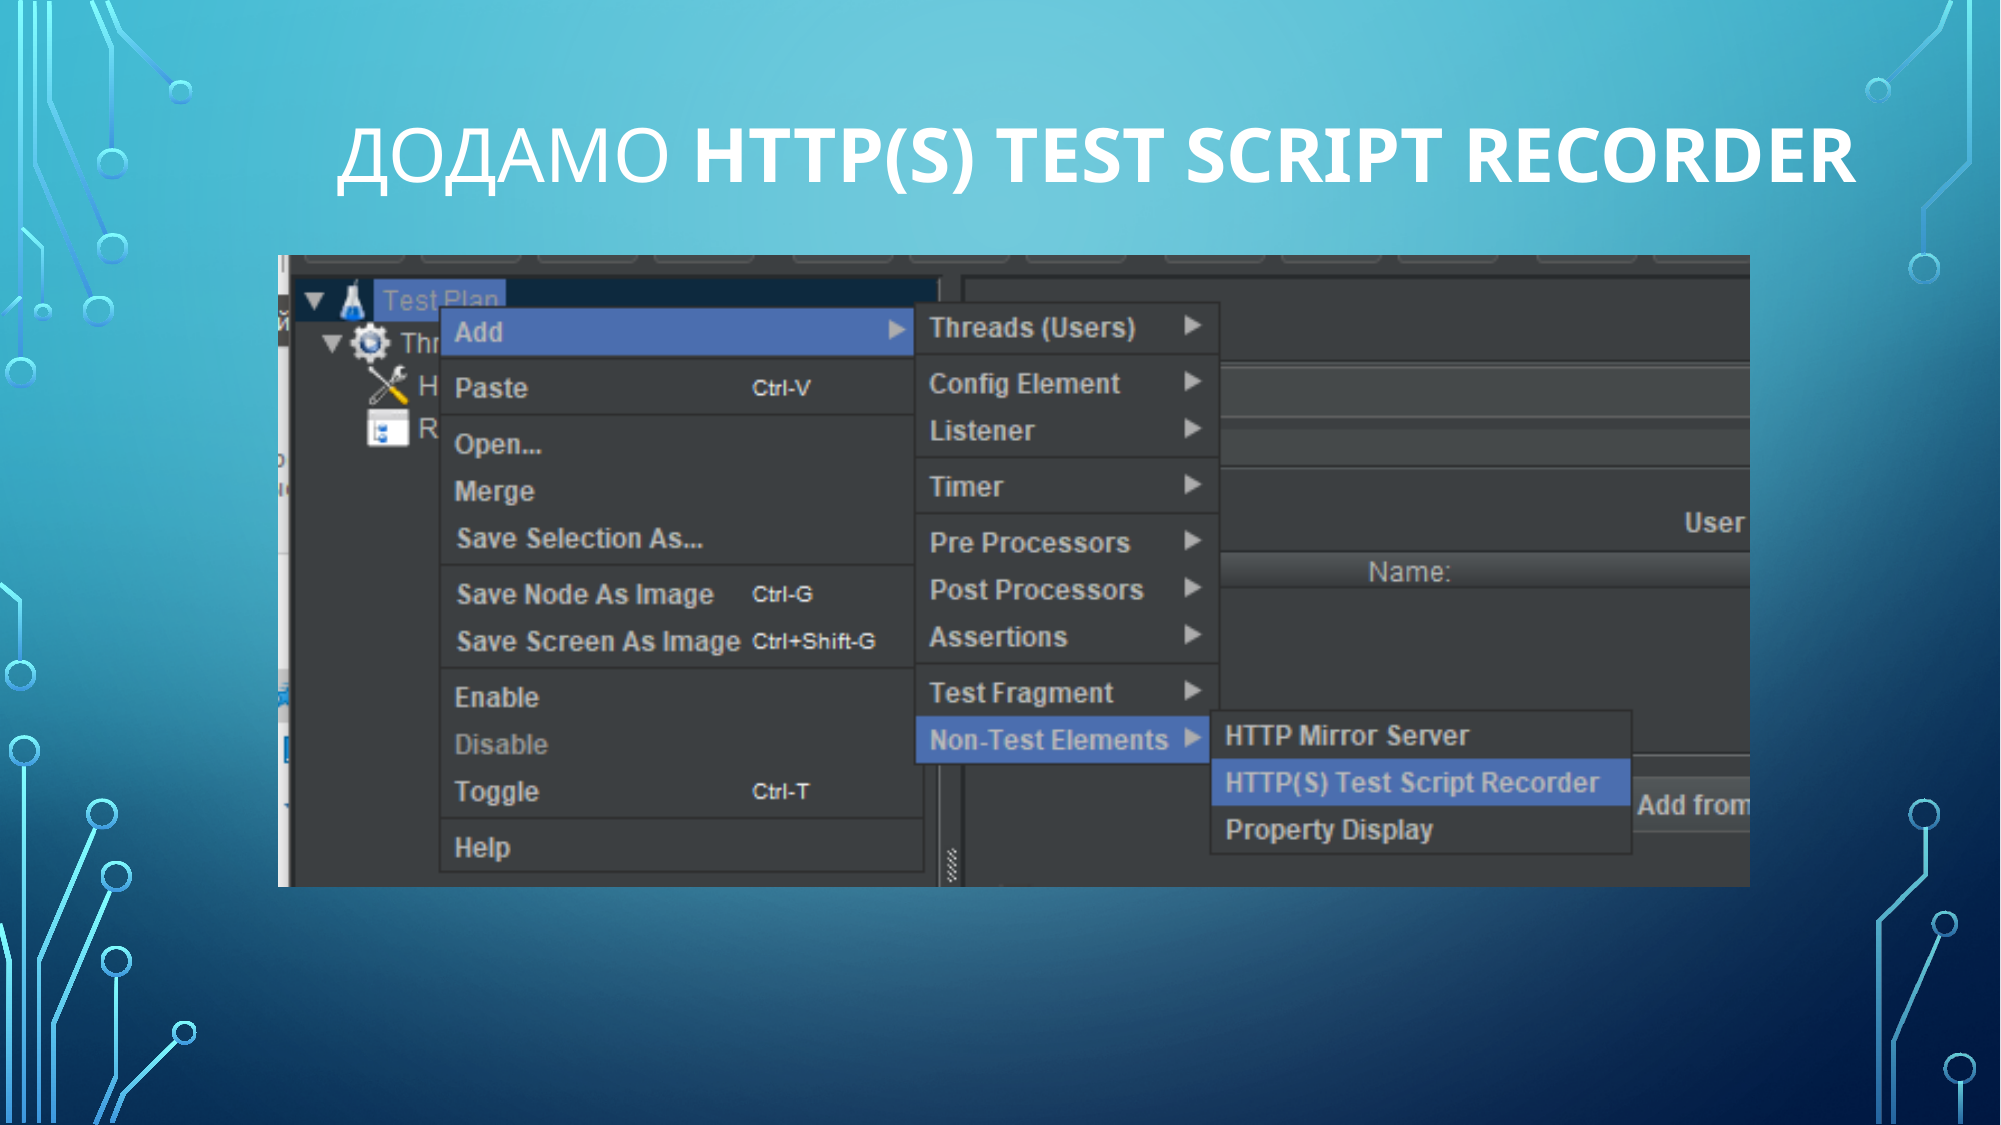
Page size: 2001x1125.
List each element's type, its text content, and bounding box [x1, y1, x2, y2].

picture [277, 254, 1750, 888]
title додамо HTTP(S) Test Script Recorder [322, 36, 1947, 280]
